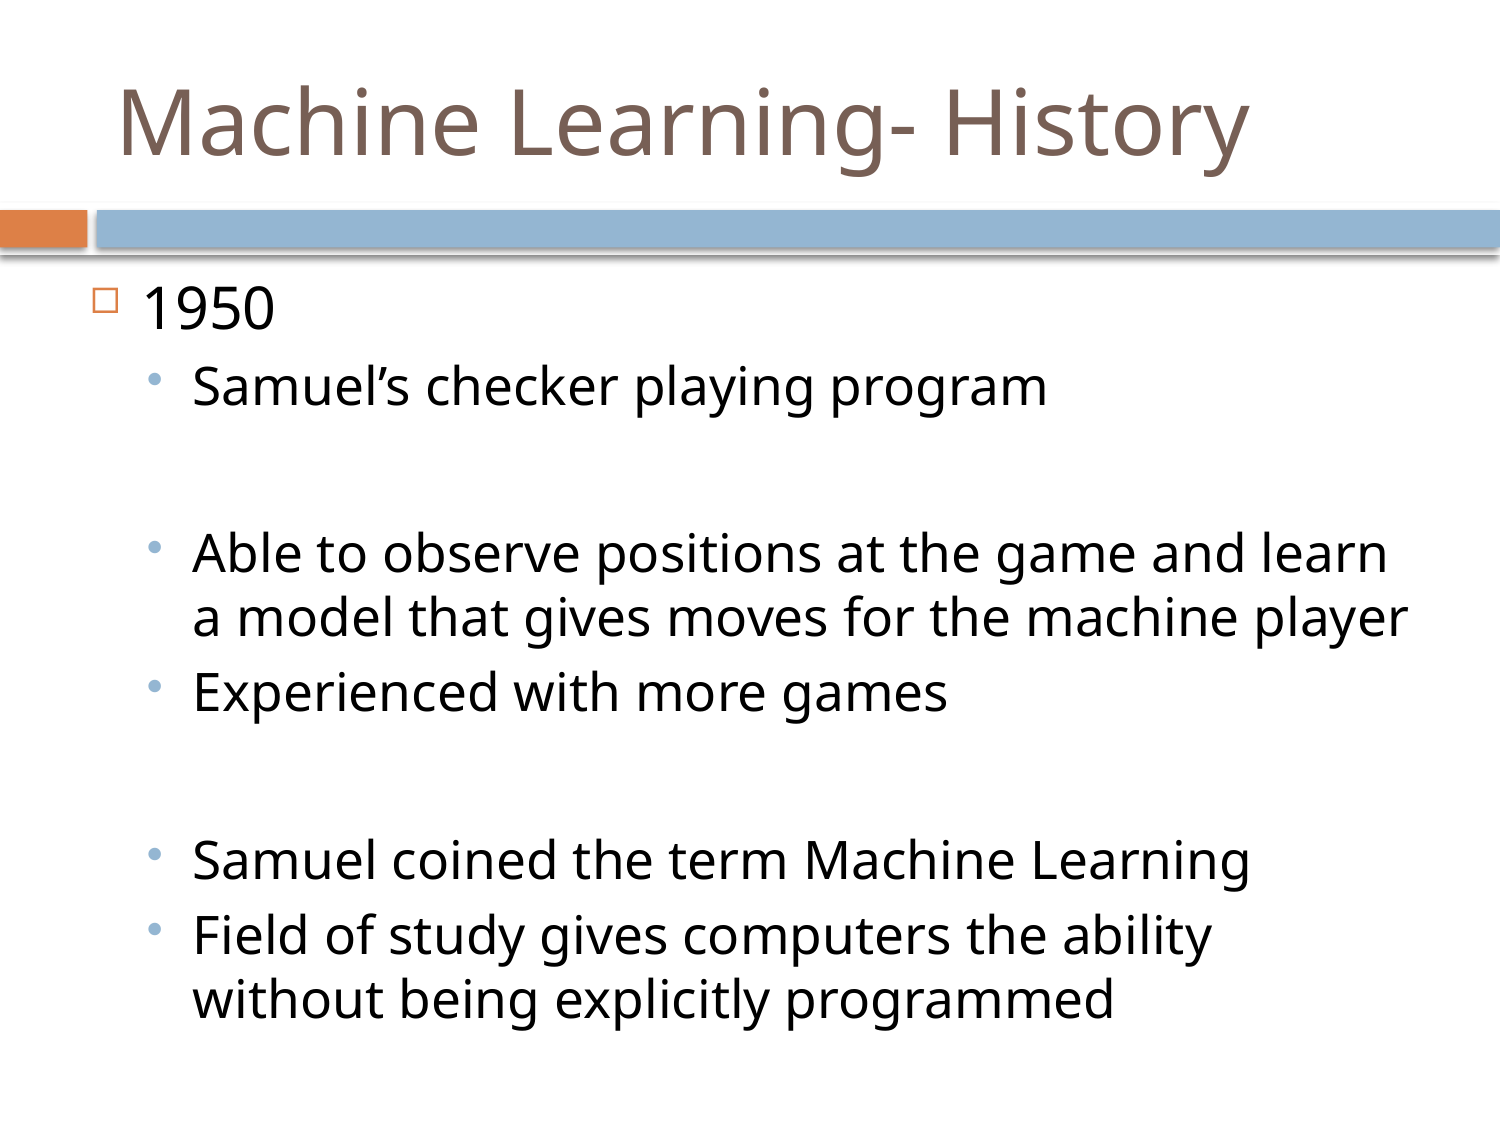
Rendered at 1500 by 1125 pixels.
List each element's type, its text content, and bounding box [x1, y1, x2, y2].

list 1950 Samuel’s checker playing program Able to observe positions at the game and learn a model that gives moves for the machine player Experienced with more games Samuel coined the term Machine Learning Field of study gives computers the ability without being explicitly programmed [75, 262, 1425, 1100]
title Machine Learning- History [100, 37, 1438, 200]
